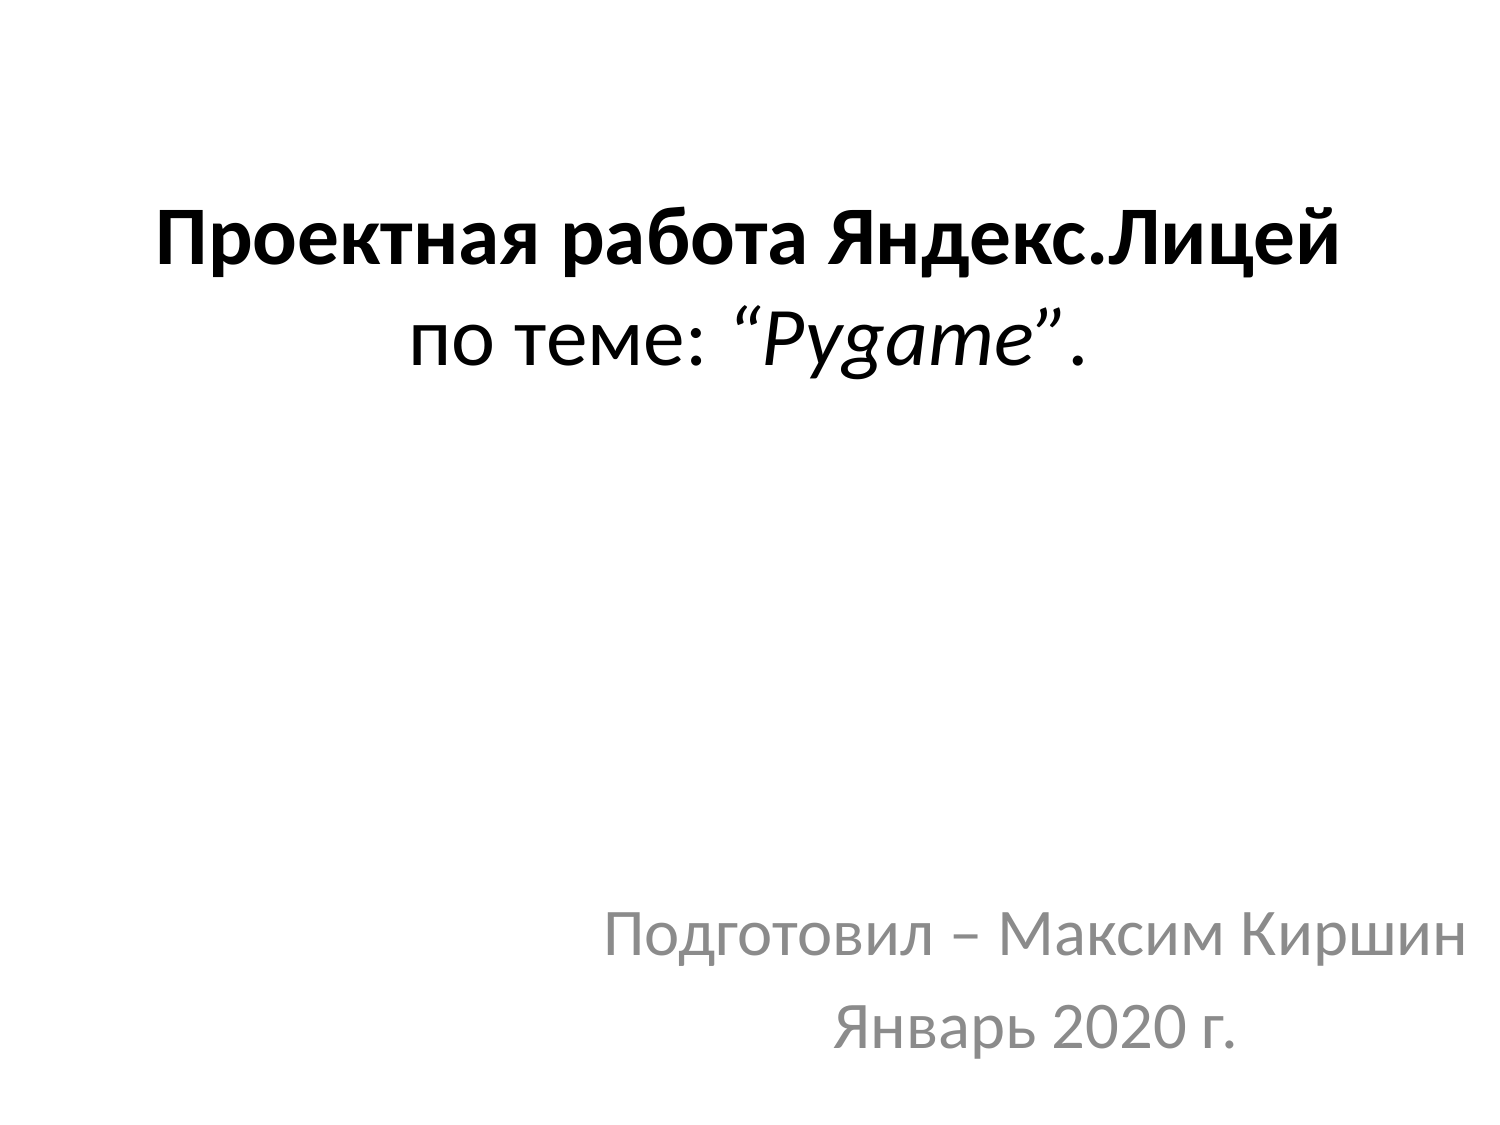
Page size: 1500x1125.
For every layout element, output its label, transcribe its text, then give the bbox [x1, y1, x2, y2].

subtitle Подготовил – Максим Киршин Январь 2020 г. [572, 881, 1500, 1125]
title Проектная работа Яндекс.Лицей по теме: “Pygame”. [112, 160, 1388, 402]
